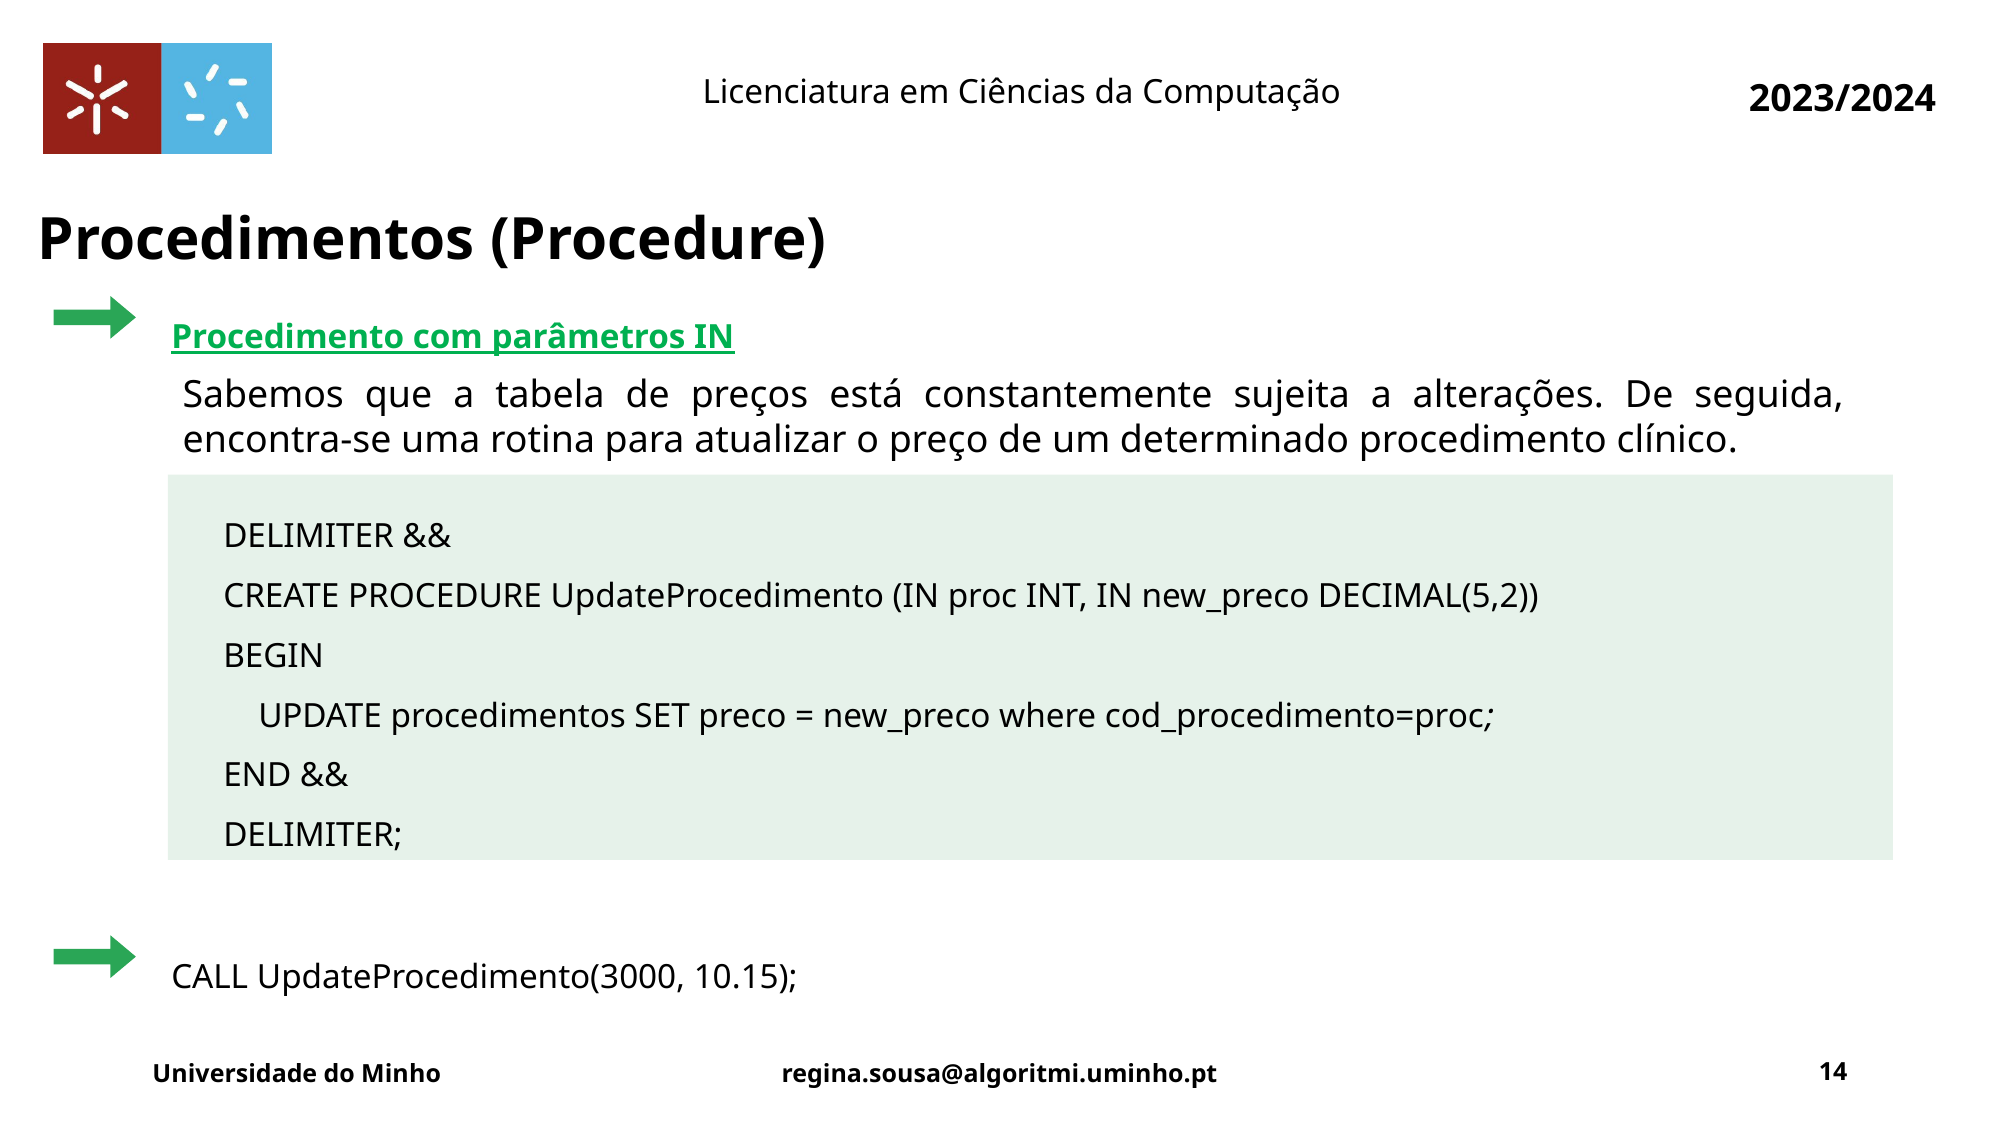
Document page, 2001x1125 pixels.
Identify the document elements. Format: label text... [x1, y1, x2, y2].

text_box Sabemos que a tabela de preços está constantemente sujeita a alterações. De seguida, encontra-se uma rotina para atualizar o preço de um determinado procedimento clínico. [167, 362, 1860, 468]
text_box 2023/2024 [1734, 66, 1952, 127]
text_box CALL UpdateProcedimento(3000, 10.15); [171, 872, 2000, 995]
text_box Licenciatura em Ciências da Computação [272, 66, 1773, 128]
text_box [52, 293, 138, 341]
footer regina.sousa@algoritmi.uminho.pt [813, 1042, 1338, 1103]
text_box DELIMITER && CREATE PROCEDURE UpdateProcedimento (IN proc INT, IN new_preco DECIMAL(5,2)) BEGIN UPDATE procedimentos SET preco = new_preco where cod_procedimento=proc; END && DELIMITER; [208, 486, 1909, 861]
text_box Procedimento com parâmetros IN [171, 232, 2000, 356]
text_box [167, 474, 1894, 861]
text_box [52, 933, 138, 981]
slide_number 14 [1412, 1042, 1863, 1103]
text_box Procedimentos (Procedure) [23, 194, 842, 279]
text_box Universidade do Minho [137, 1042, 813, 1103]
picture [43, 43, 272, 154]
